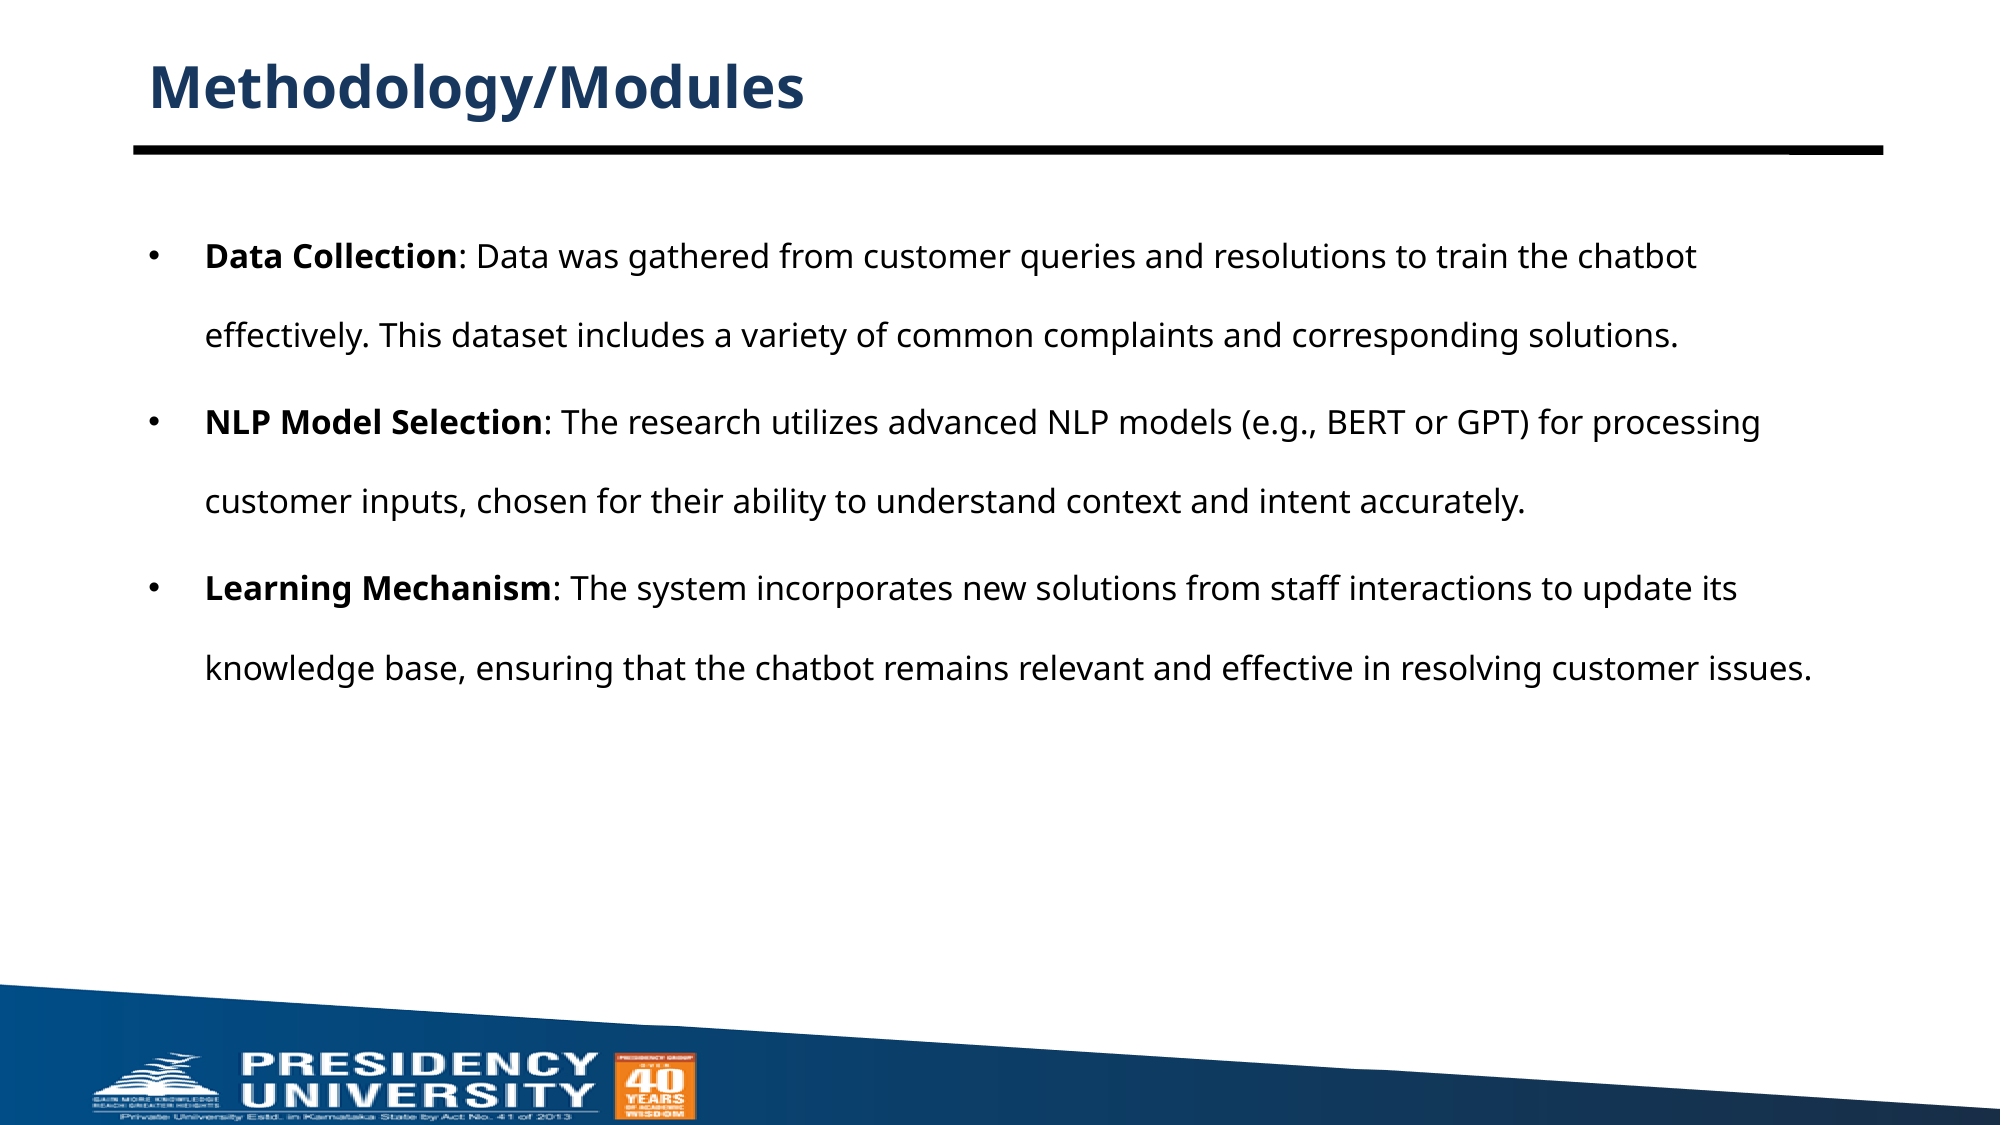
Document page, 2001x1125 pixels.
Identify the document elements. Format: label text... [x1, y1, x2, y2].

picture [0, 982, 2000, 1125]
title Methodology/Modules [133, 45, 1884, 125]
list Data Collection: Data was gathered from customer queries and resolutions to train the chatbot effectively. This dataset includes a variety of common complaints and corresponding solutions. NLP Model Selection: The research utilizes advanced NLP models (e.g., BERT or GPT) for processing customer inputs, chosen for their ability to understand context and intent accurately. Learning Mechanism: The system incorporates new solutions from staff interactions to update its knowledge base, ensuring that the chatbot remains relevant and effective in resolving customer issues. [133, 187, 1884, 1000]
